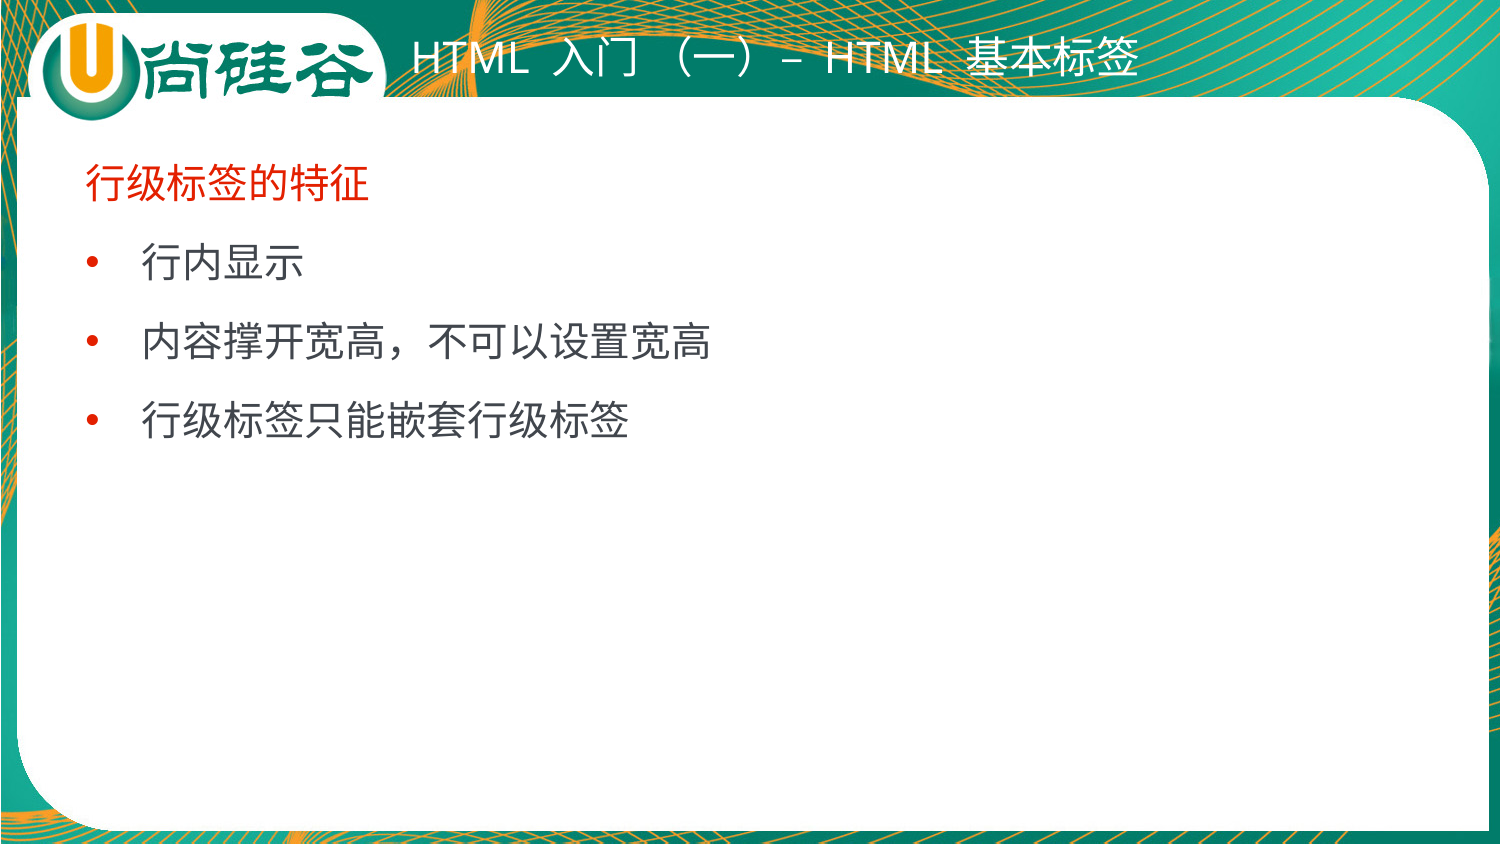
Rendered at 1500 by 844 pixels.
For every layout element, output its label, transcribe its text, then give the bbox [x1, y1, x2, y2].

list 行级标签的特征 行内显示 内容撑开宽高，不可以设置宽高 行级标签只能嵌套行级标签 [70, 135, 1430, 788]
picture [0, 0, 1500, 844]
title HTML 入门 （一）– HTML 基本标签 [395, 19, 1400, 94]
